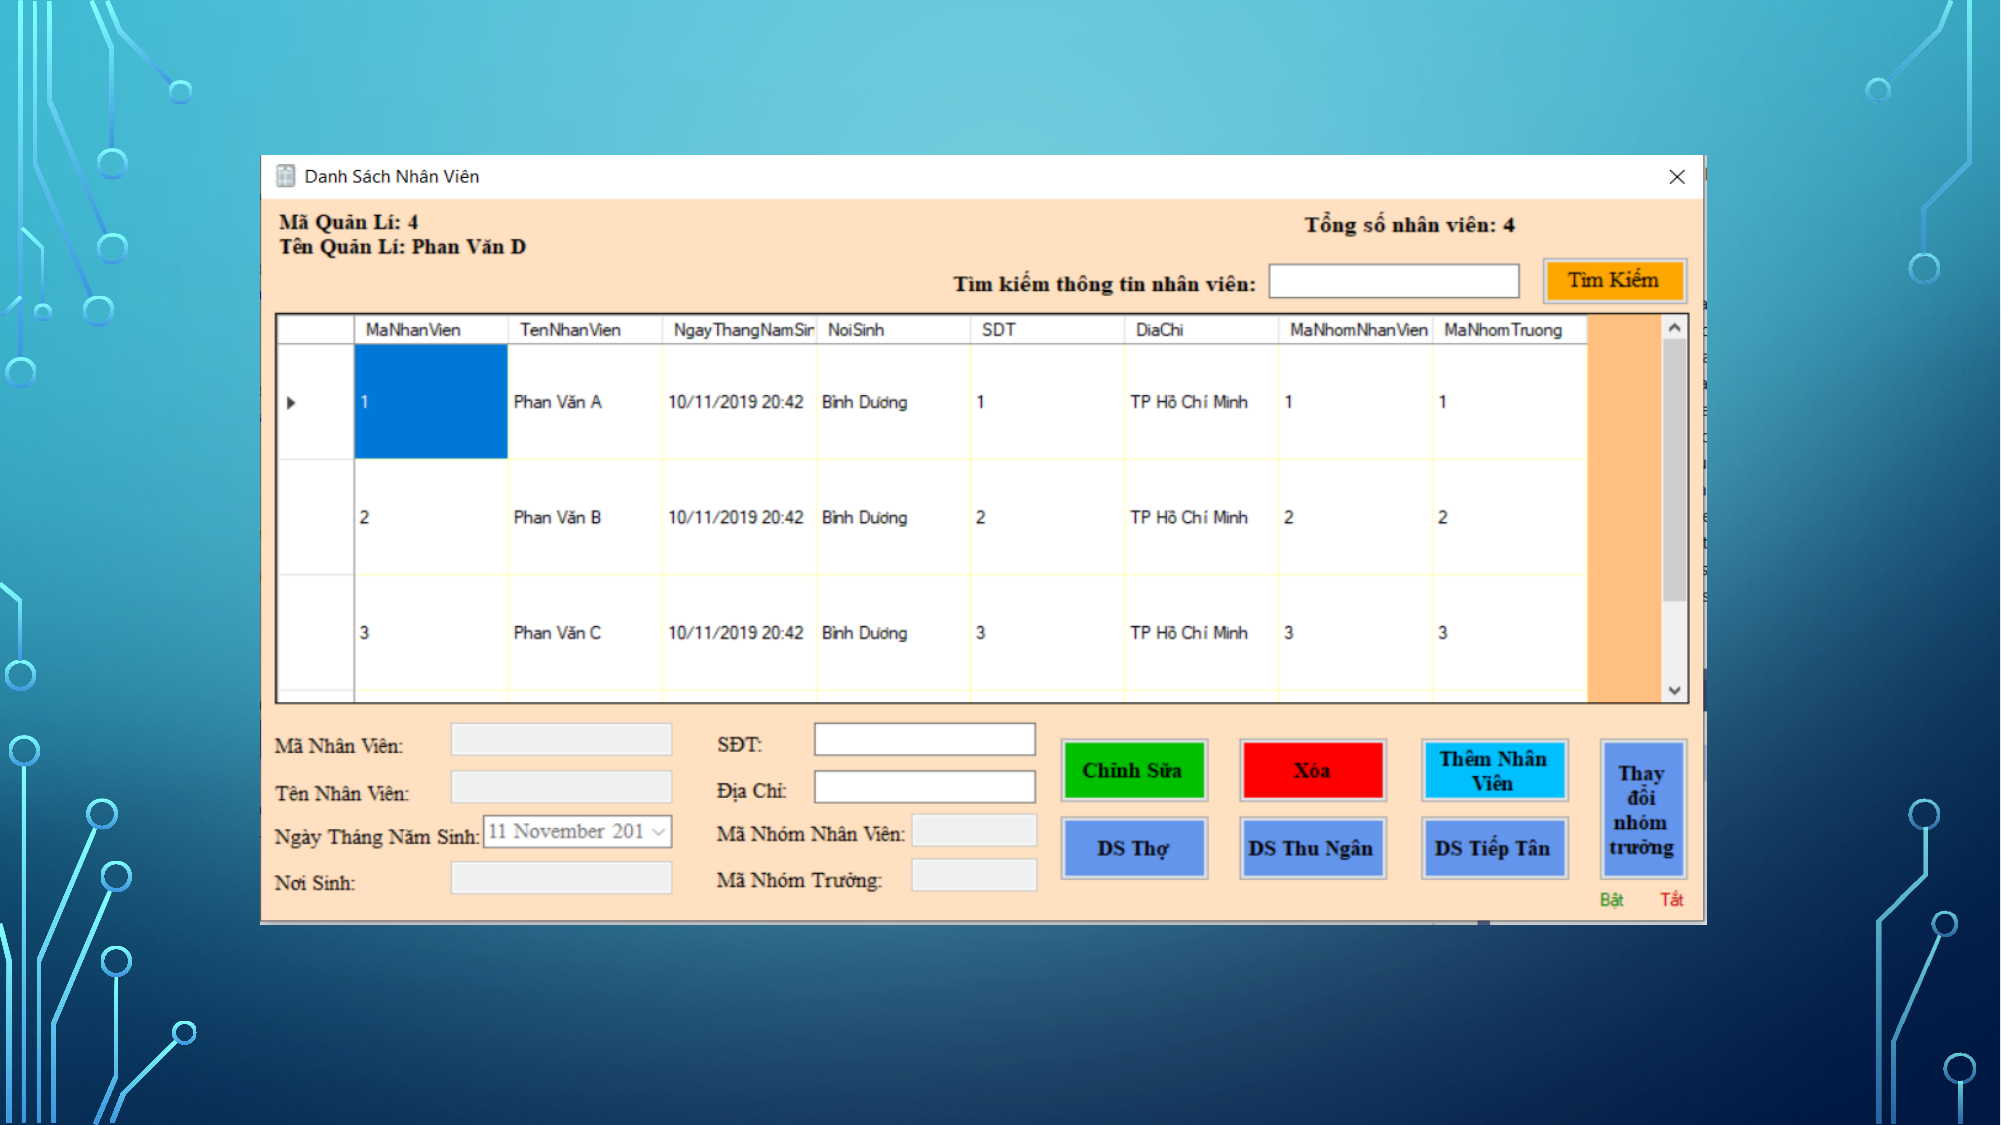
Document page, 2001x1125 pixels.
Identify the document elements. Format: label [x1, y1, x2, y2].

picture [259, 155, 1707, 925]
